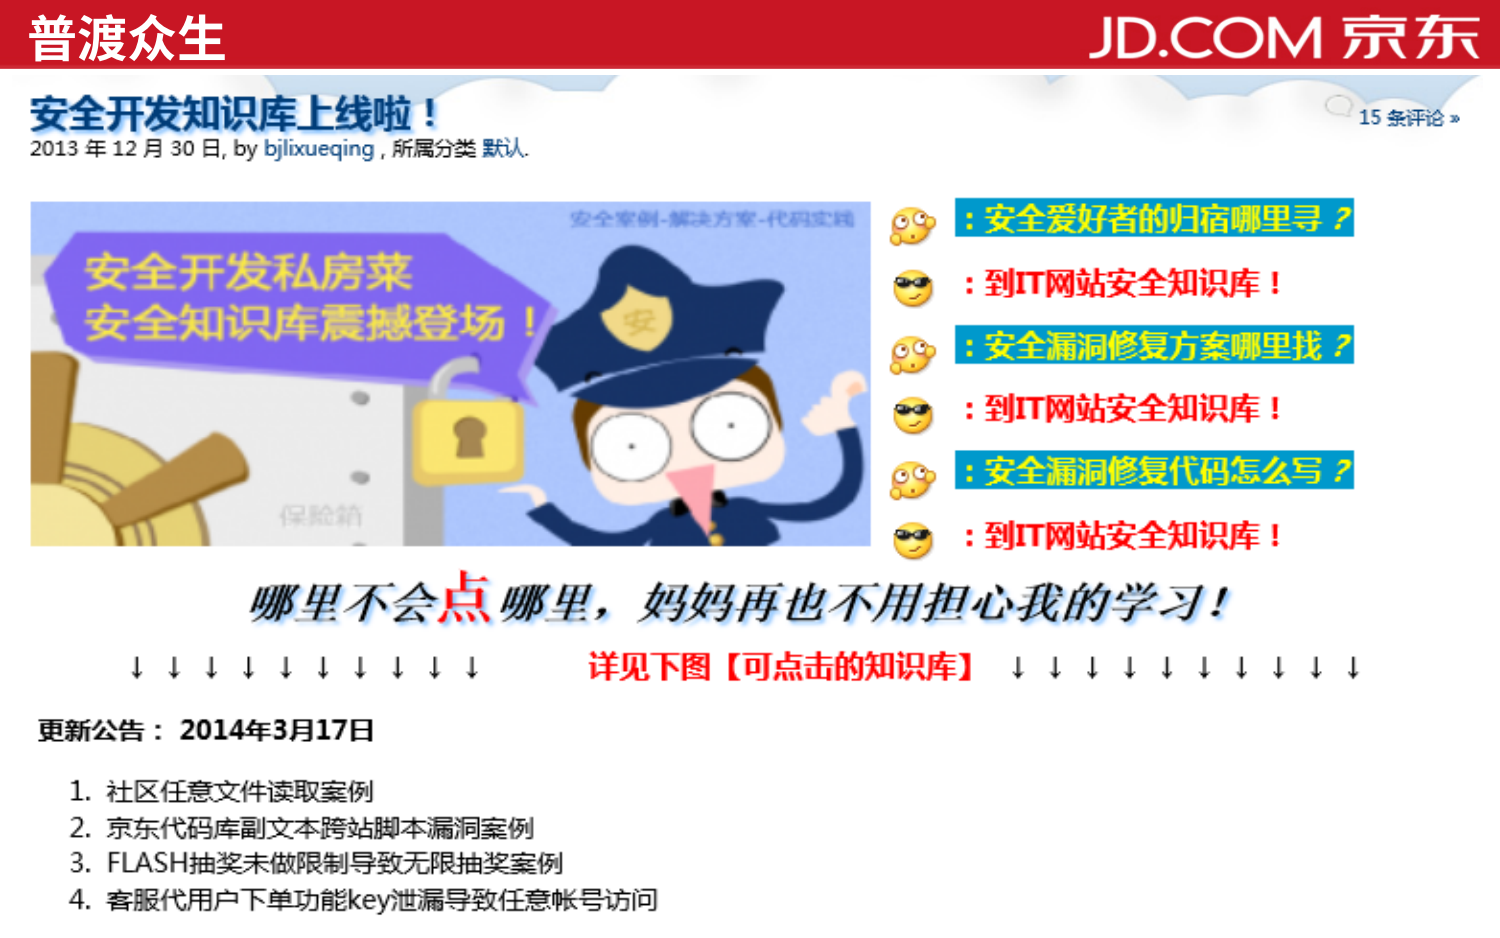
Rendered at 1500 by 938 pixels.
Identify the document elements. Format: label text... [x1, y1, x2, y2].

picture [0, 0, 1500, 938]
text_box 普渡众生 [12, 0, 750, 75]
